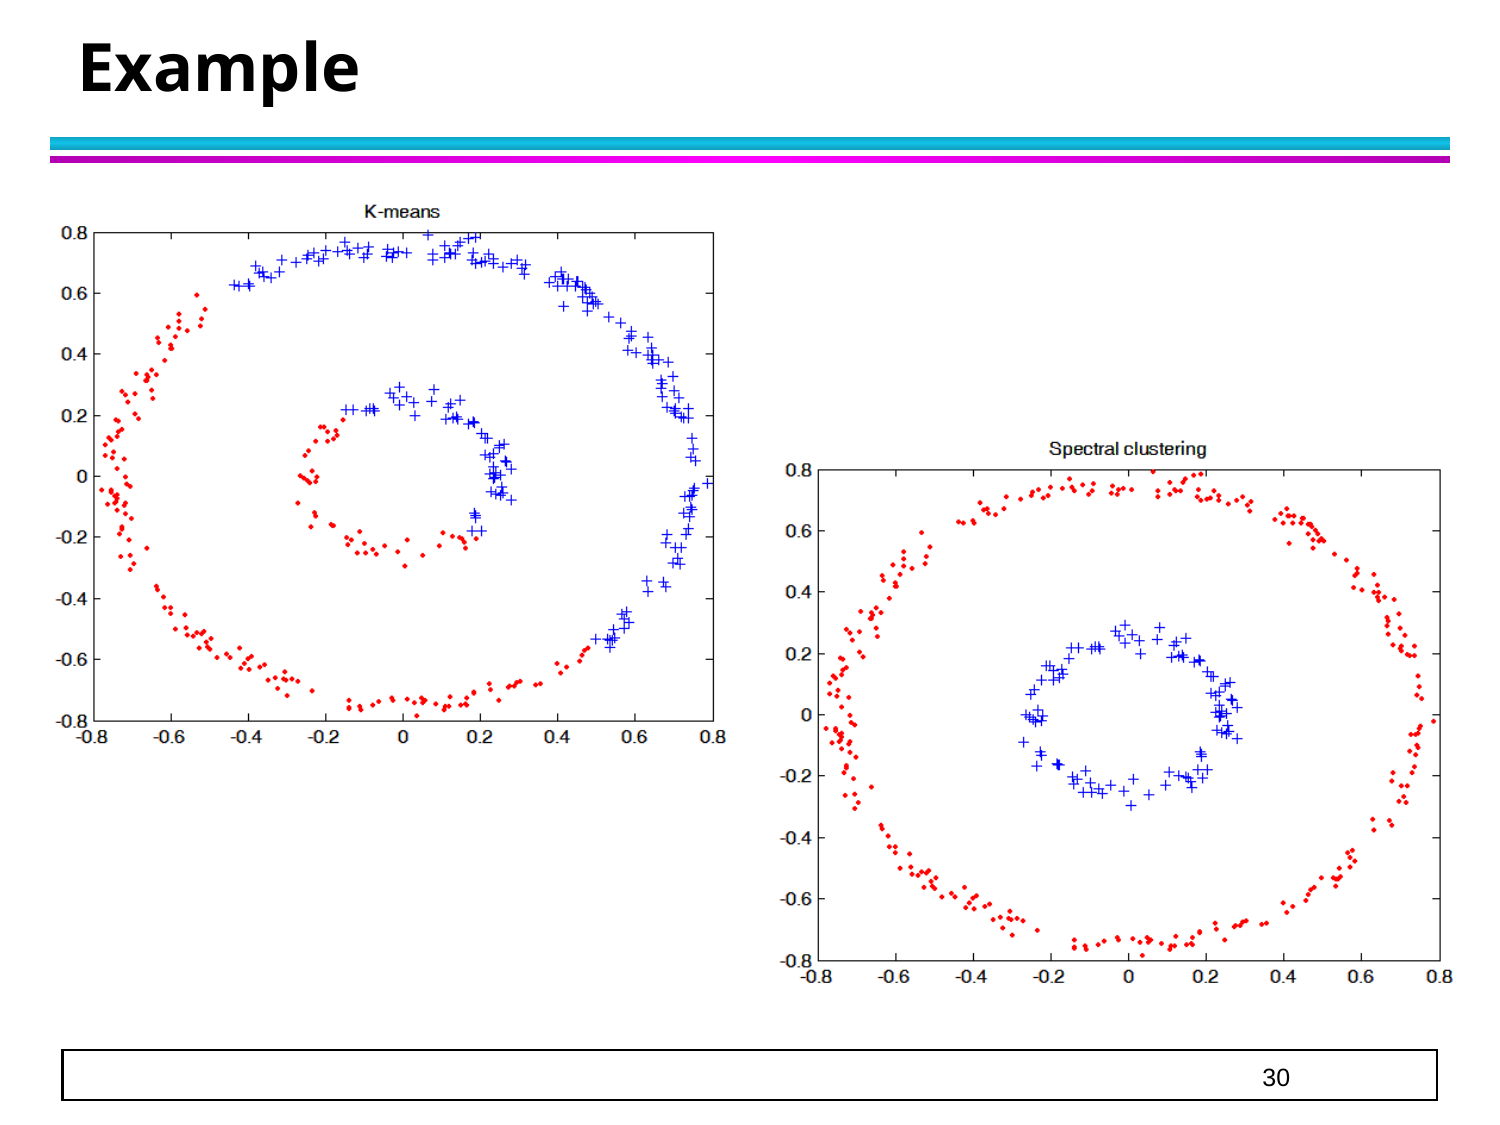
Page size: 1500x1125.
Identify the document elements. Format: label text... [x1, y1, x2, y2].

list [774, 424, 1463, 1026]
title Example [61, 24, 1422, 113]
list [49, 187, 751, 769]
